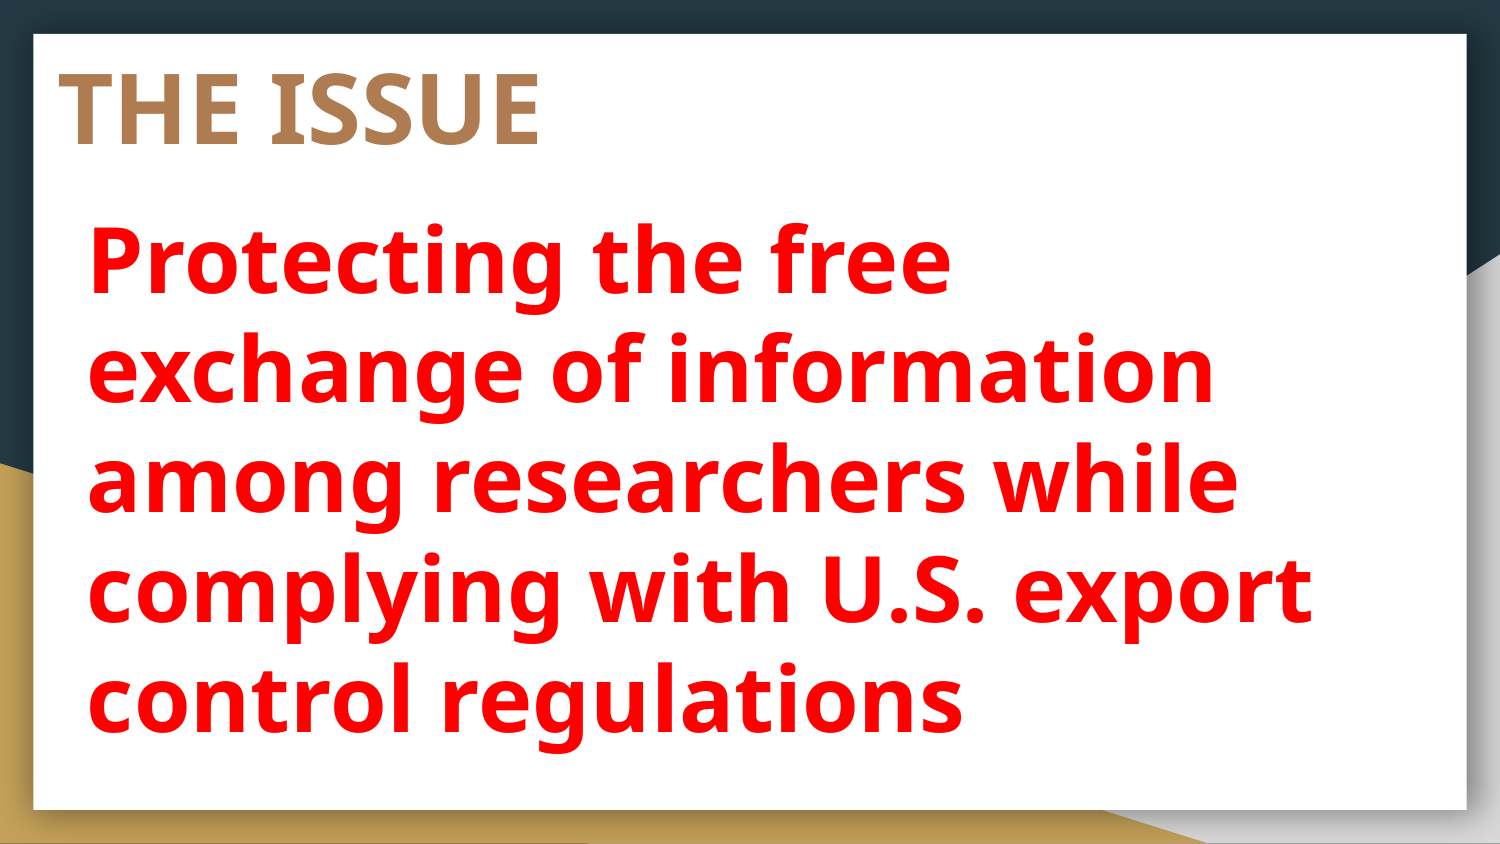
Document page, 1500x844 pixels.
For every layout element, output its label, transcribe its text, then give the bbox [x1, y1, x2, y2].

title THE ISSUE [42, 31, 1458, 188]
list Protecting the free exchange of information among researchers while complying with U.S. export control regulations [71, 188, 1429, 334]
